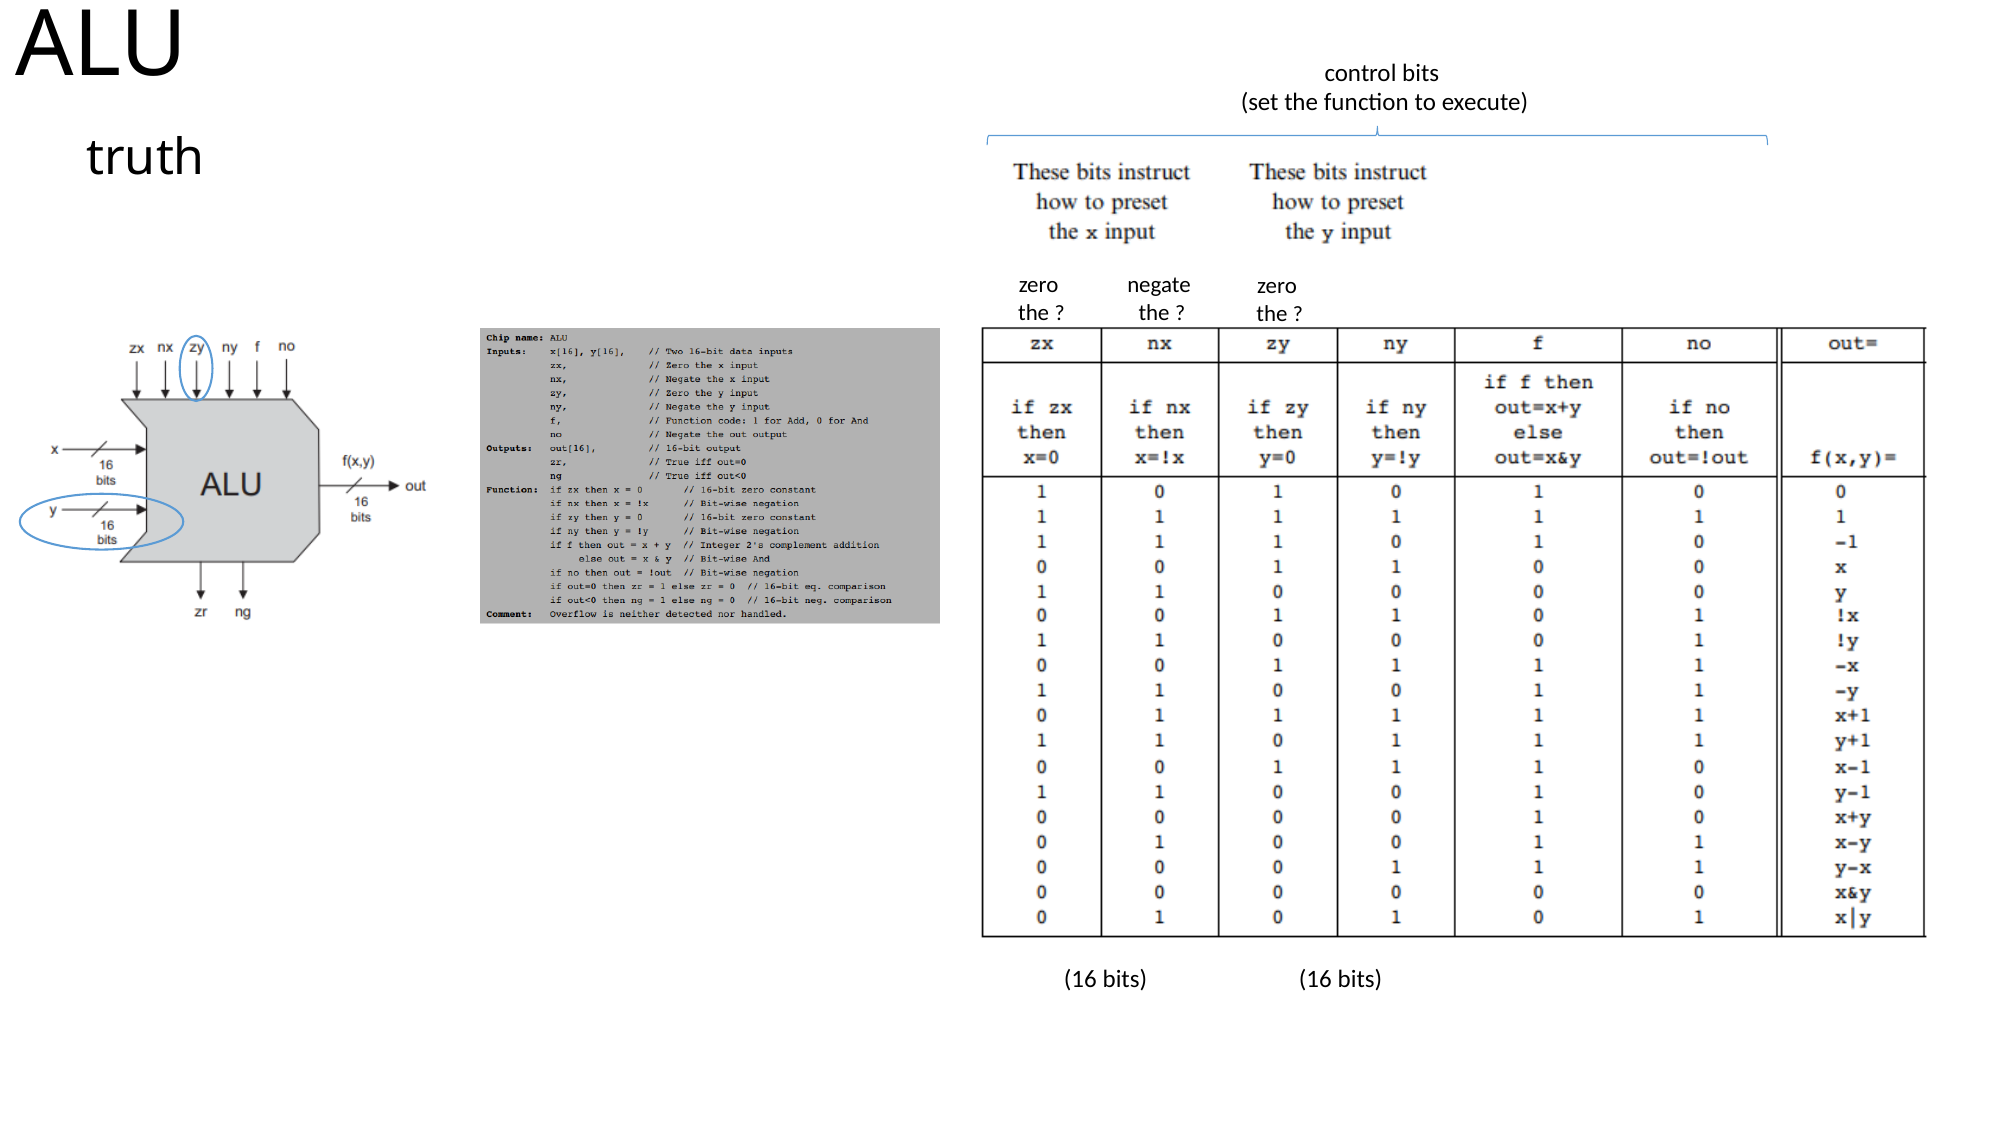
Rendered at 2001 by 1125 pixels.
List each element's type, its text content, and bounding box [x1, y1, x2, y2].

picture [38, 327, 451, 626]
text_box [986, 125, 1769, 146]
picture [968, 323, 1936, 947]
picture [970, 153, 1446, 247]
text_box [18, 502, 38, 541]
text_box control bits (set the function to execute) [1098, 48, 1671, 124]
title ALU truth [0, 0, 2000, 204]
picture [478, 327, 942, 626]
